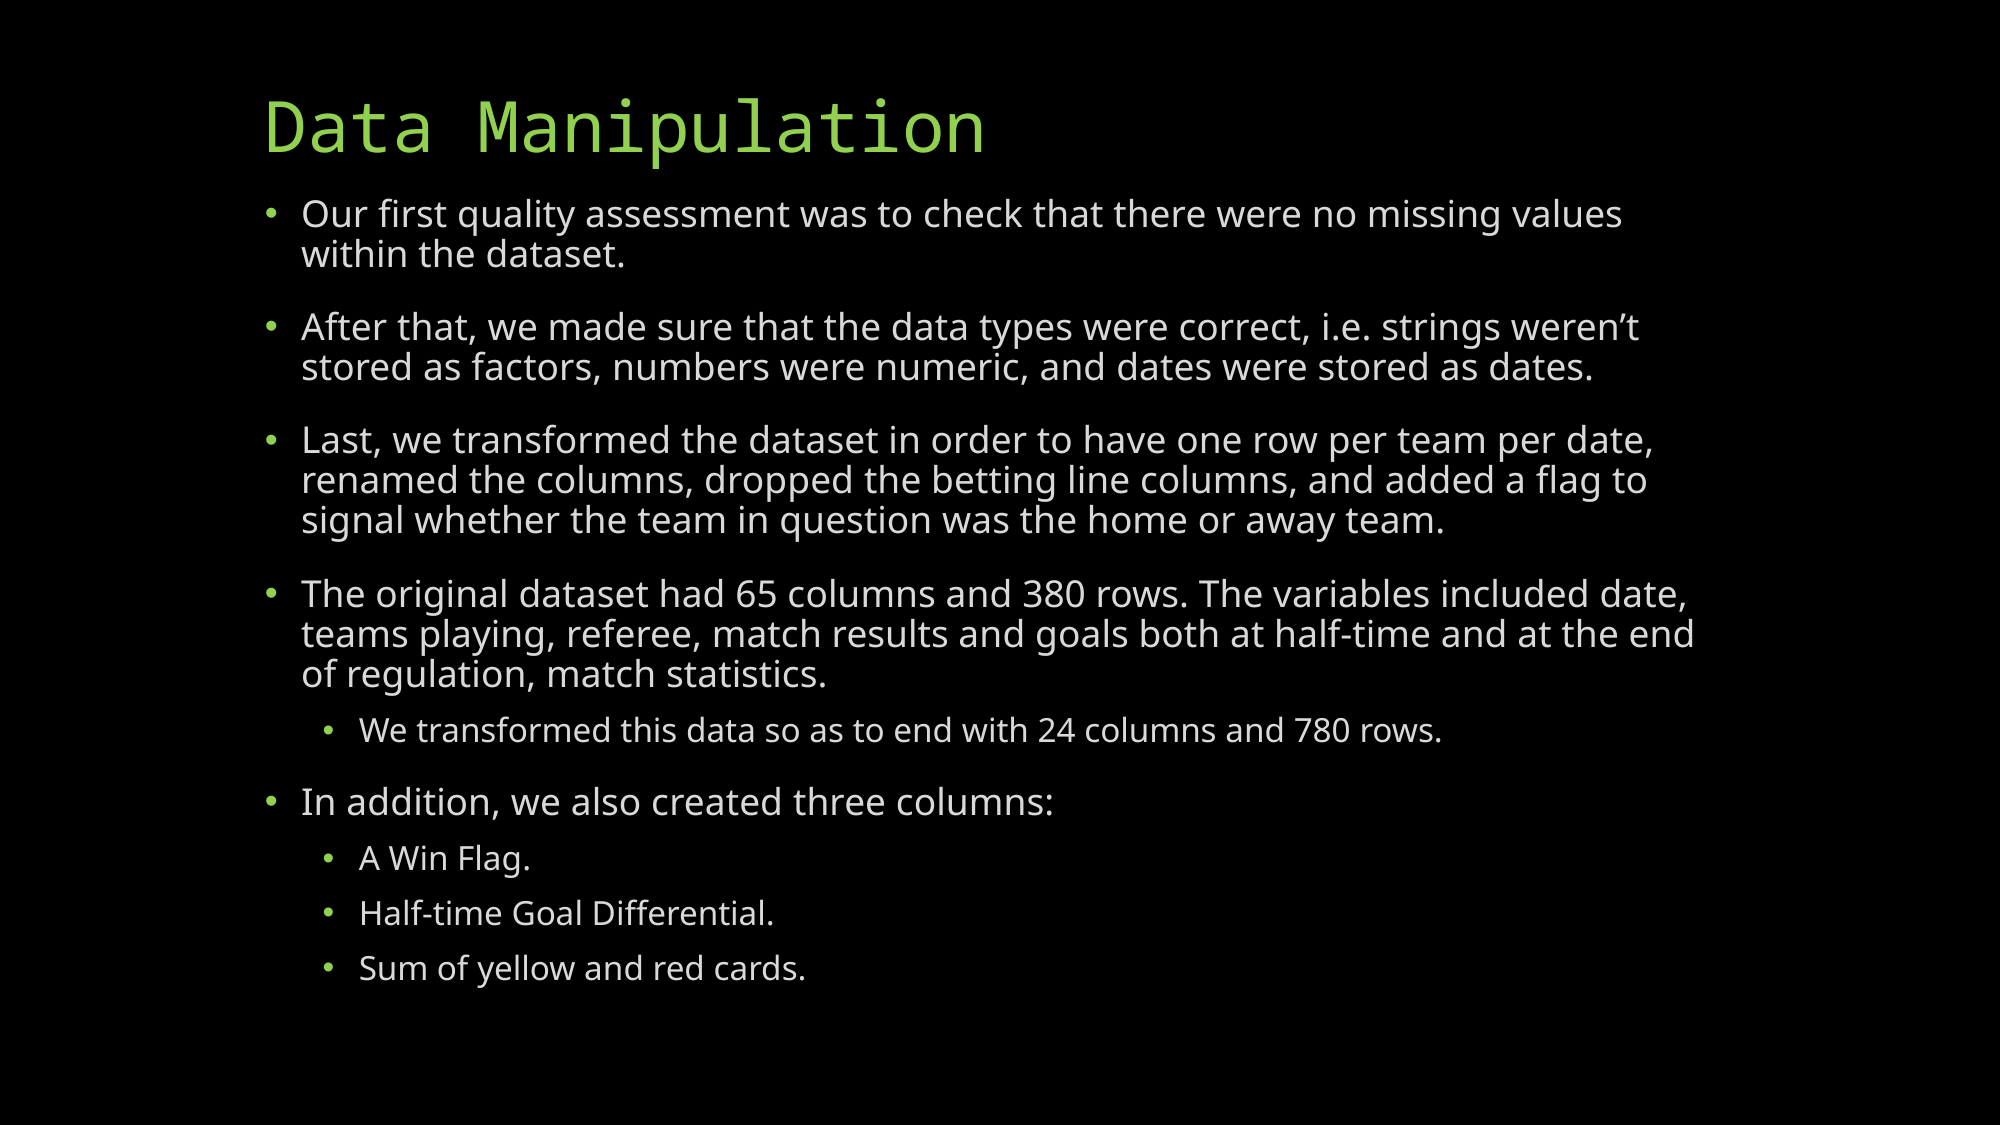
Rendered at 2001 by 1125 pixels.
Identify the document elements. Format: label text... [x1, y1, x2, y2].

list Our first quality assessment was to check that there were no missing values within the dataset. After that, we made sure that the data types were correct, i.e. strings weren’t stored as factors, numbers were numeric, and dates were stored as dates. Last, we transformed the dataset in order to have one row per team per date, renamed the columns, dropped the betting line columns, and added a flag to signal whether the team in question was the home or away team. The original dataset had 65 columns and 380 rows. The variables included date, teams playing, referee, match results and goals both at half-time and at the end of regulation, match statistics. We transformed this data so as to end with 24 columns and 780 rows. In addition, we also created three columns: A Win Flag. Half-time Goal Differential. Sum of yellow and red cards. [249, 187, 1750, 1000]
title Data Manipulation [249, 75, 1750, 175]
